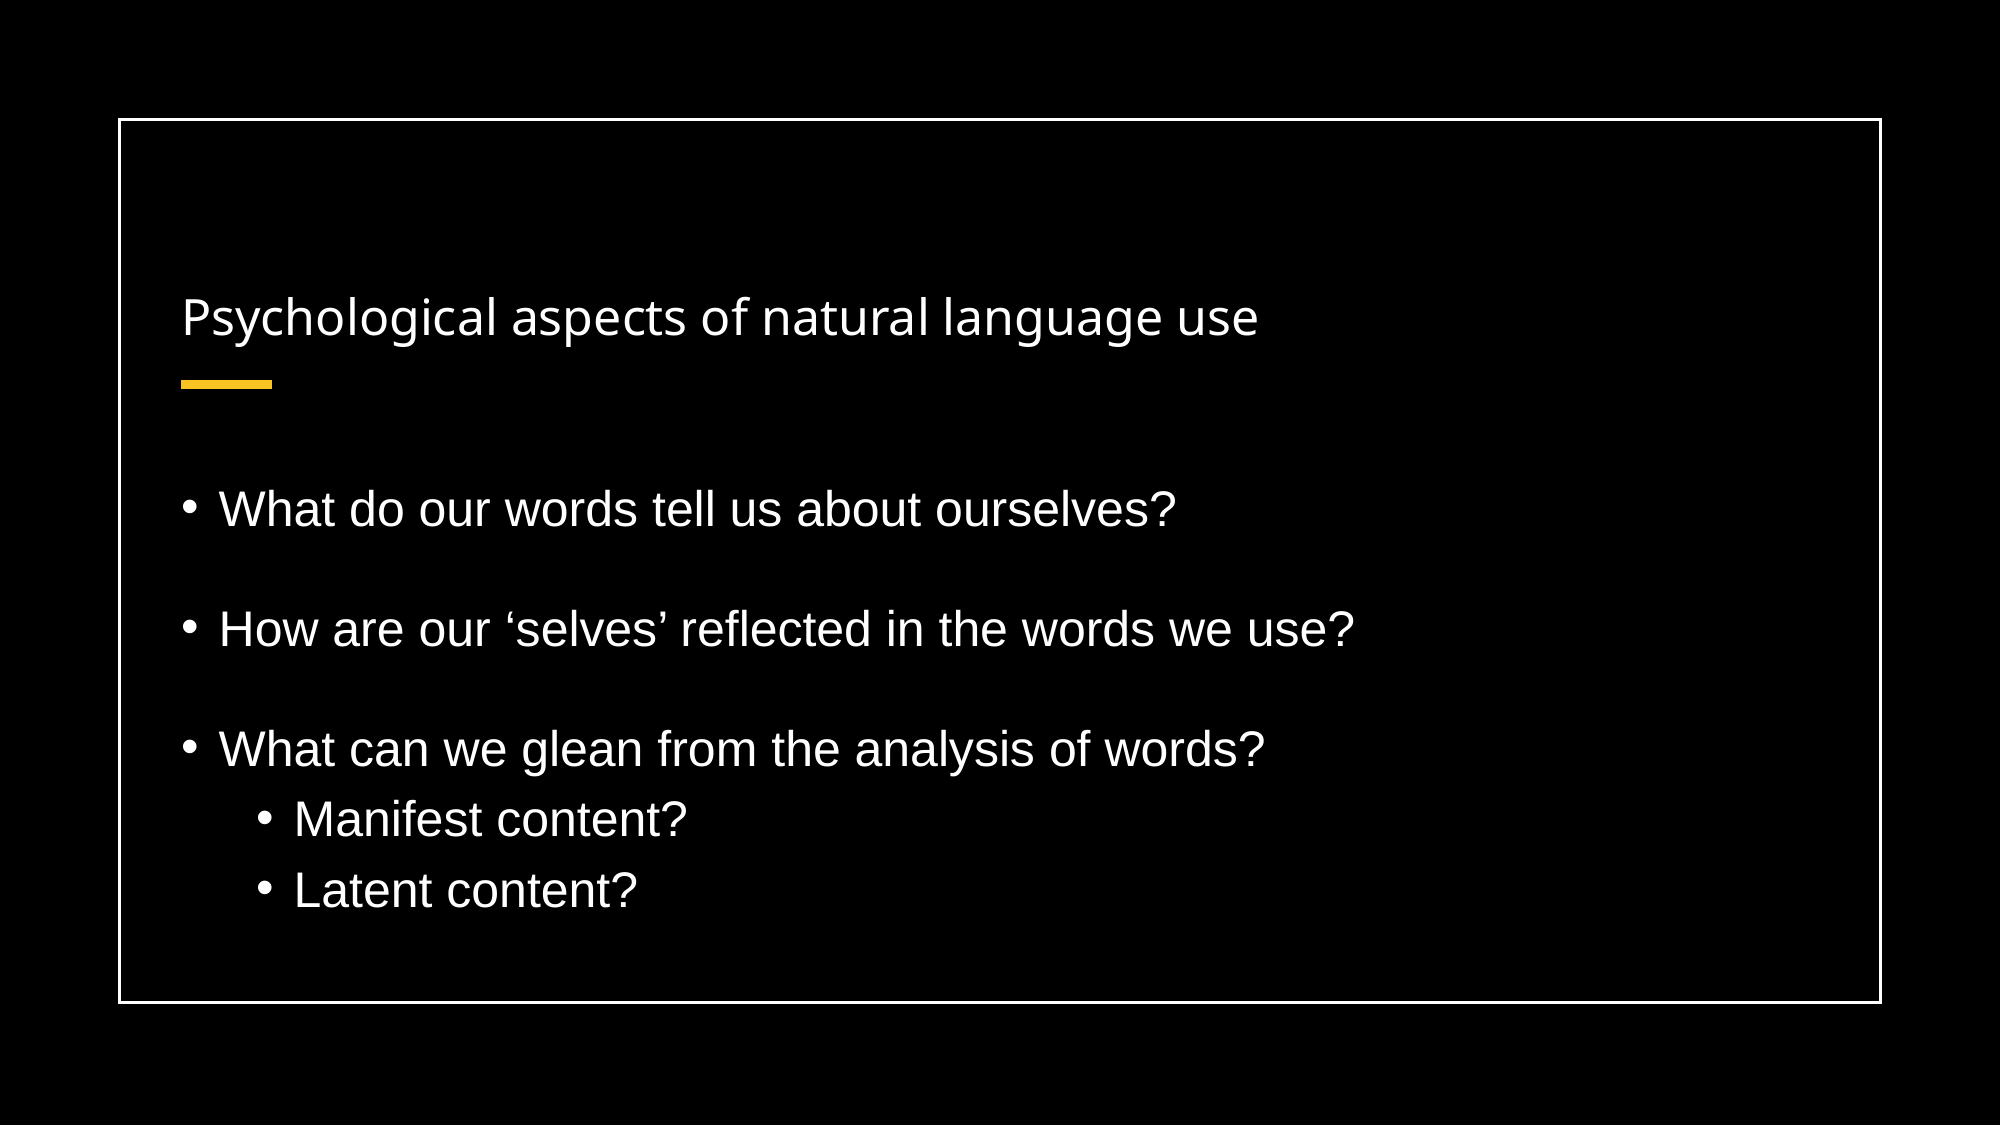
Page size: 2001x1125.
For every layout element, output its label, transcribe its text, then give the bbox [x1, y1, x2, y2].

title Psychological aspects of natural language use [181, 184, 1819, 346]
list What do our words tell us about ourselves? How are our ‘selves’ reflected in the words we use? What can we glean from the analysis of words? Manifest content? Latent content? [181, 416, 1819, 944]
